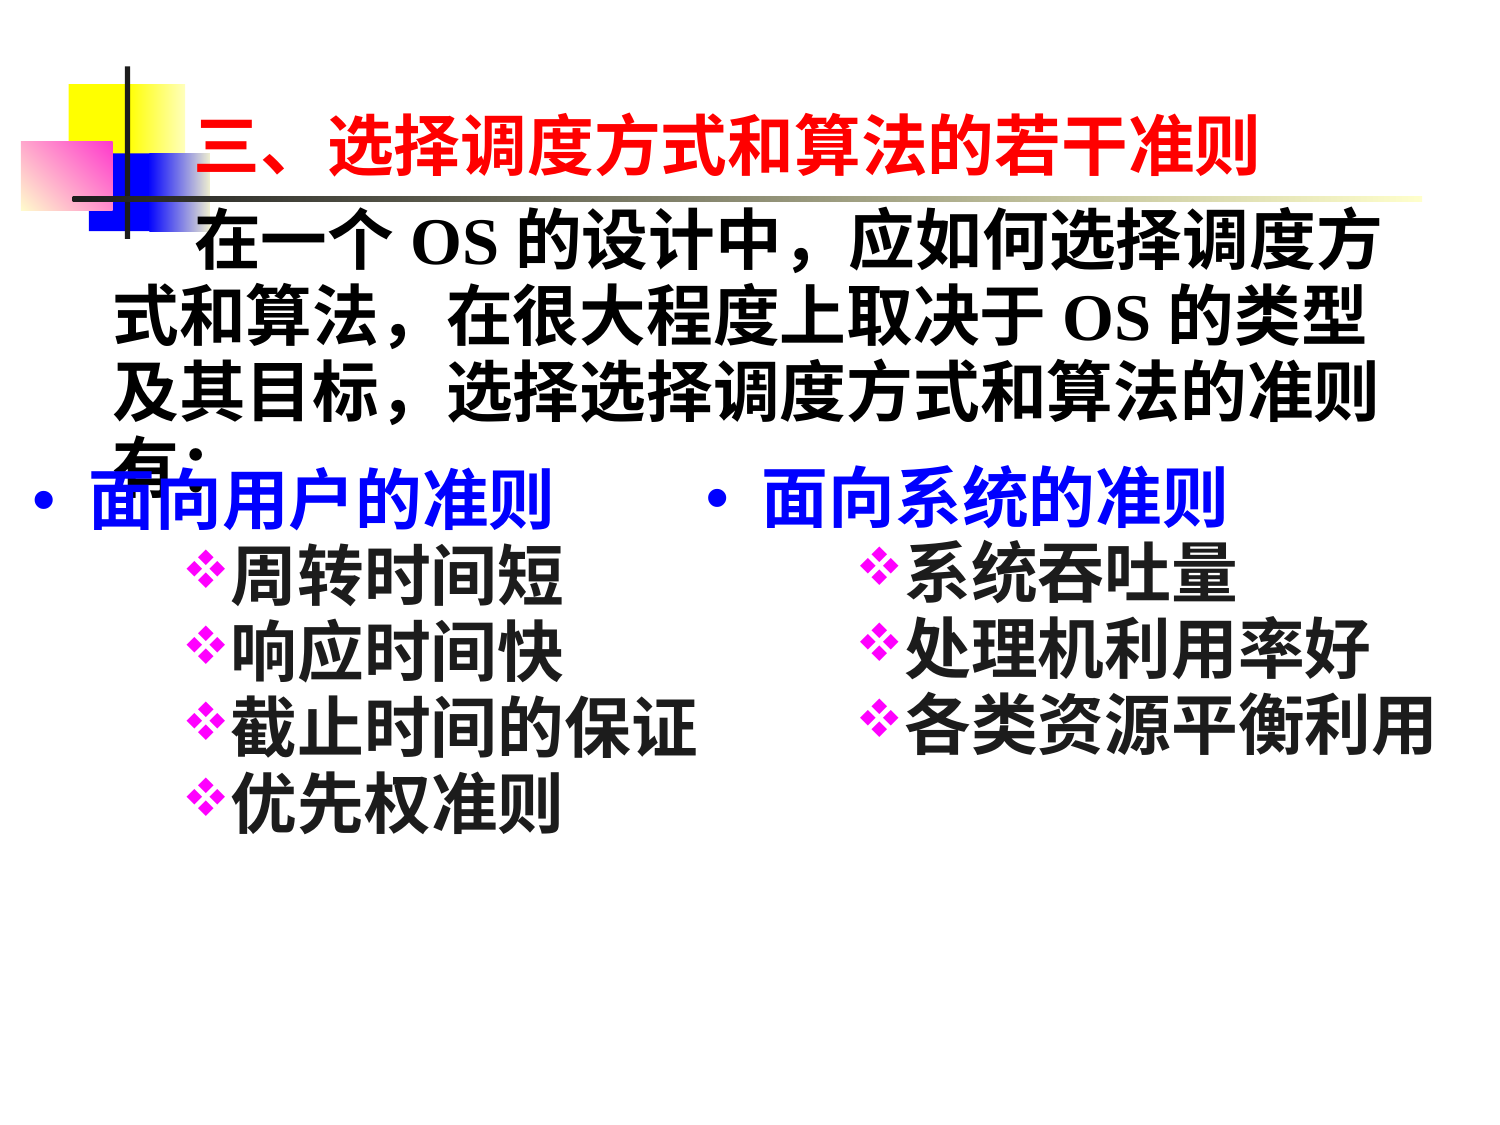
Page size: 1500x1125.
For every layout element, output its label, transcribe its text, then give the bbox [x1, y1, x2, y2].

title 三、选择调度方式和算法的若干准则 [88, 66, 1367, 192]
list 在一个OS的设计中，应如何选择调度方式和算法，在很大程度上取决于OS的类型及其目标，选择选择调度方式和算法的准则有： [41, 196, 1447, 456]
text_box 面向系统的准则 系统吞吐量 处理机利用率好 各类资源平衡利用 [690, 453, 1471, 929]
text_box 面向用户的准则 周转时间短 响应时间快 截止时间的保证 优先权准则 [17, 456, 762, 965]
